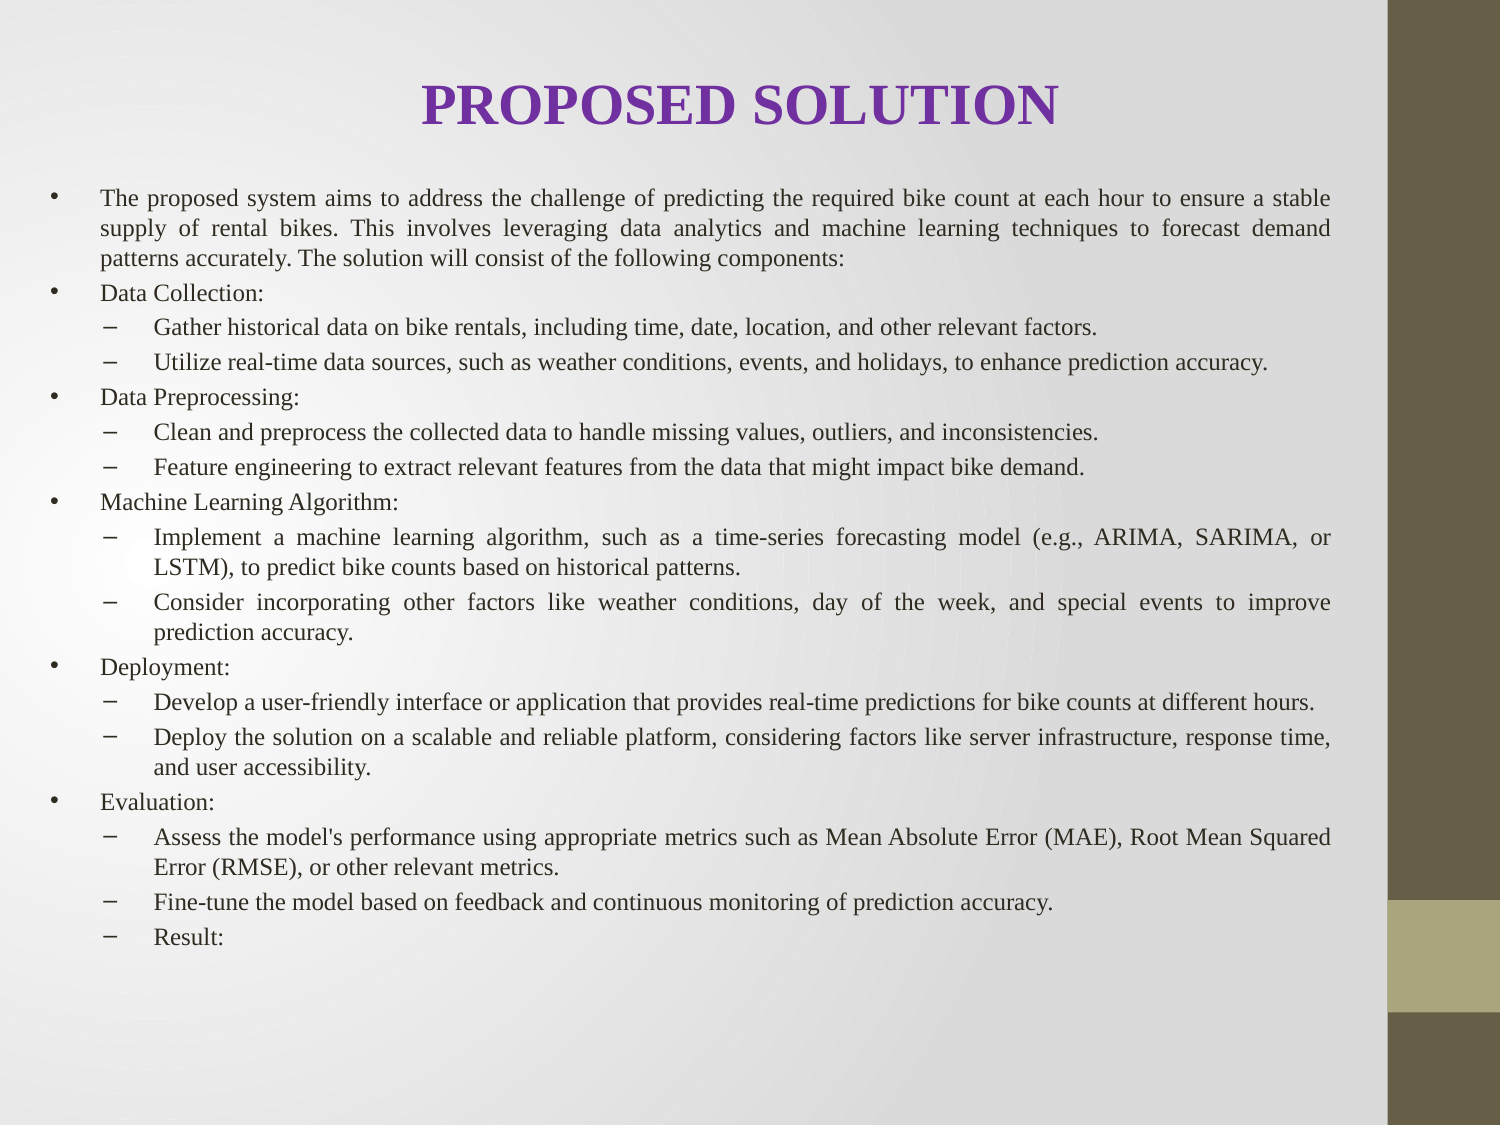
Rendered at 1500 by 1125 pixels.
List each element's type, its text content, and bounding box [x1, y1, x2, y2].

text_box The proposed system aims to address the challenge of predicting the required bike count at each hour to ensure a stable supply of rental bikes. This involves leveraging data analytics and machine learning techniques to forecast demand patterns accurately. The solution will consist of the following components: Data Collection: Gather historical data on bike rentals, including time, date, location, and other relevant factors. Utilize real-time data sources, such as weather conditions, events, and holidays, to enhance prediction accuracy. Data Preprocessing: Clean and preprocess the collected data to handle missing values, outliers, and inconsistencies. Feature engineering to extract relevant features from the data that might impact bike demand. Machine Learning Algorithm: Implement a machine learning algorithm, such as a time-series forecasting model (e.g., ARIMA, SARIMA, or LSTM), to predict bike counts based on historical patterns. Consider incorporating other factors like weather conditions, day of the week, and special events to improve prediction accuracy. Deployment: Develop a user-friendly interface or application that provides real-time predictions for bike counts at different hours. Deploy the solution on a scalable and reliable platform, considering factors like server infrastructure, response time, and user accessibility. Evaluation: Assess the model's performance using appropriate metrics such as Mean Absolute Error (MAE), Root Mean Squared Error (RMSE), or other relevant metrics. Fine-tune the model based on feedback and continuous monitoring of prediction accuracy. Result: [35, 154, 1348, 1035]
text_box PROPOSED SOLUTION [36, 58, 1445, 141]
